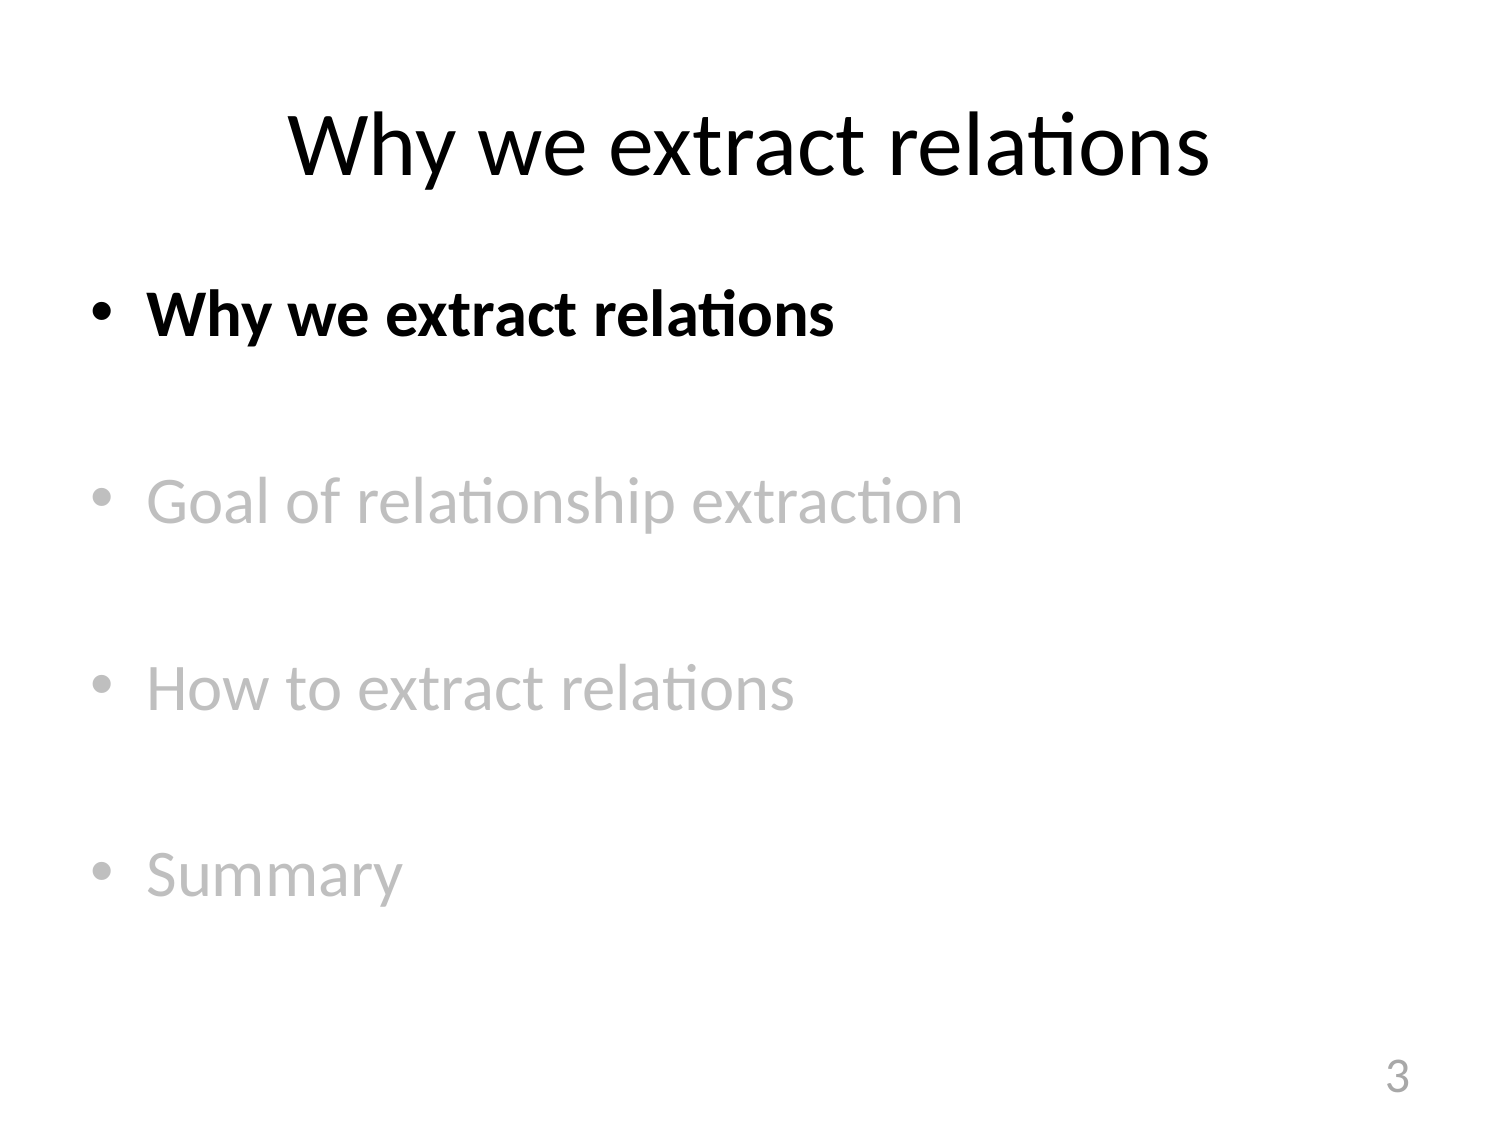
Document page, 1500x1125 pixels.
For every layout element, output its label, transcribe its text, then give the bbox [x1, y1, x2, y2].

slide_number 3 [1074, 1042, 1425, 1103]
title Why we extract relations [75, 45, 1425, 233]
list Why we extract relations Goal of relationship extraction How to extract relations Summary [75, 262, 1425, 1005]
